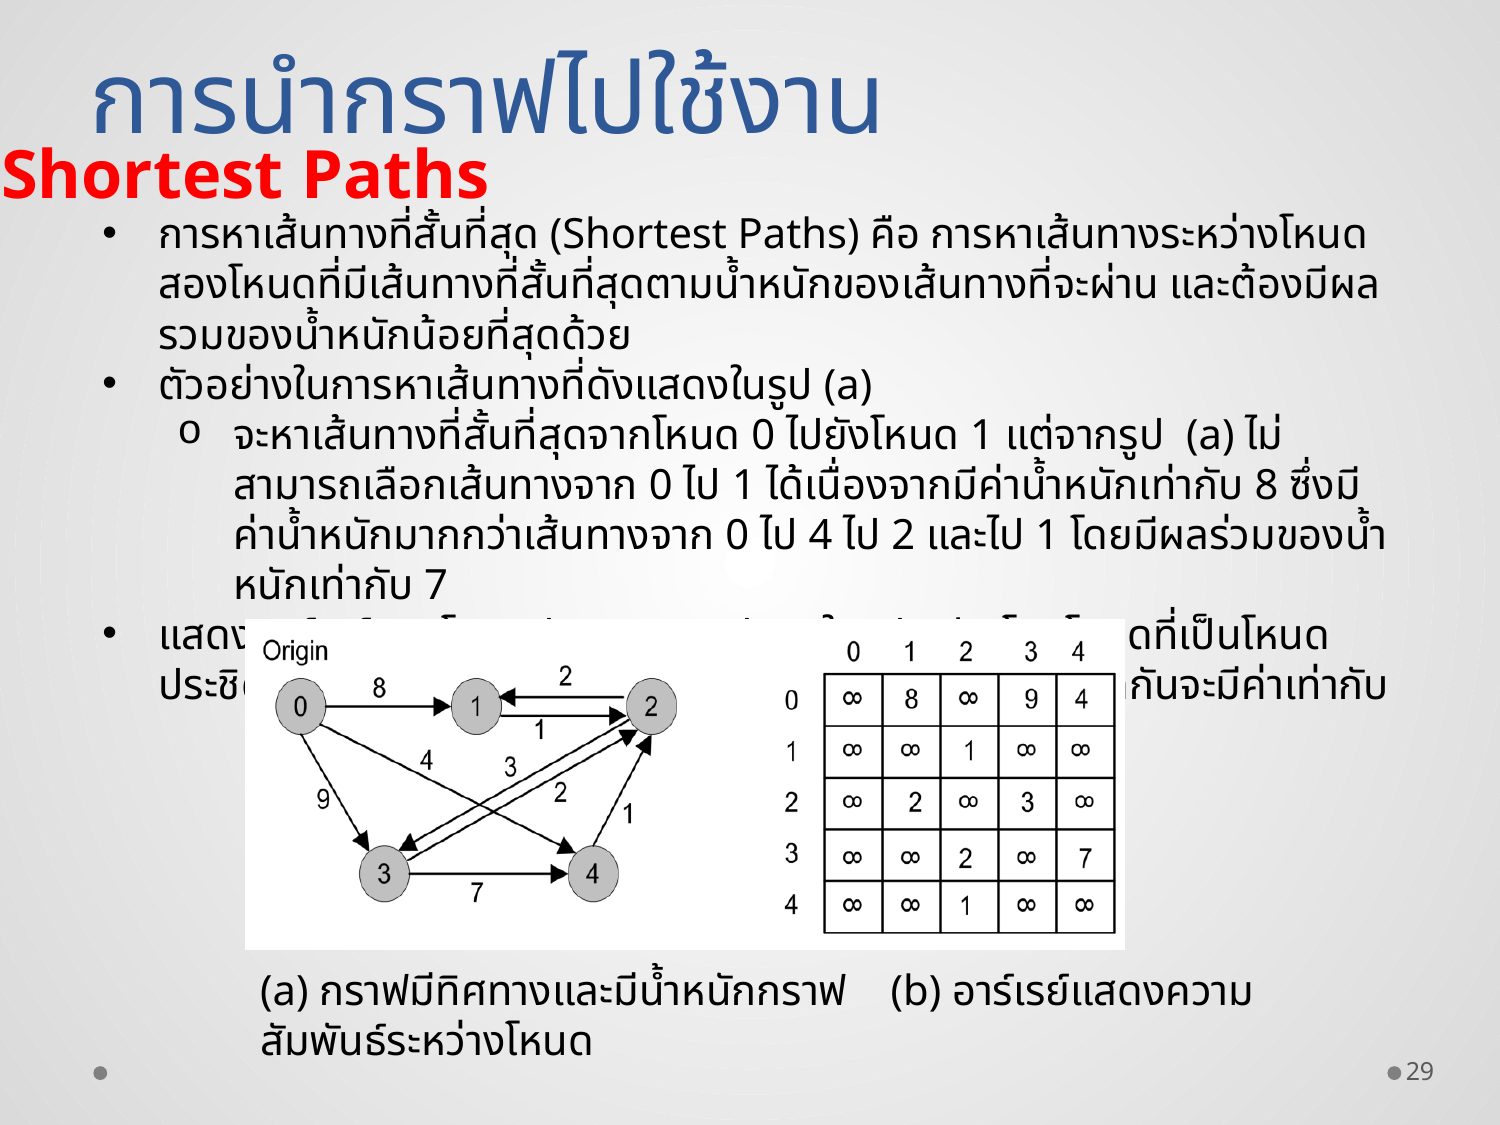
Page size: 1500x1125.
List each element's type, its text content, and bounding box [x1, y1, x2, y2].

picture [245, 618, 1126, 951]
text_box การนำกราฟไปใช้งาน [74, 24, 1425, 175]
text_box Shortest Paths [0, 124, 505, 220]
slide_number 29 [1401, 1042, 1494, 1103]
text_box การหาเส้นทางที่สั้นที่สุด (Shortest Paths) คือ การหาเส้นทางระหว่างโหนดสองโหนดที่มีเส้นทางที่สั้นที่สุดตามน้ำหนักของเส้นทางที่จะผ่าน และต้องมีผลรวมของน้ำหนักน้อยที่สุดด้วย ตัวอย่างในการหาเส้นทางที่ดังแสดงในรูป (a) จะหาเส้นทางที่สั้นที่สุดจากโหนด 0 ไปยังโหนด 1 แต่จากรูป (a) ไม่สามารถเลือกเส้นทางจาก 0 ไป 1 ได้เนื่องจากมีค่าน้ำหนักเท่ากับ 8 ซึ่งมีค่าน้ำหนักมากกว่าเส้นทางจาก 0 ไป 4 ไป 2 และไป 1 โดยมีผลร่วมของน้ำหนักเท่ากับ 7 แสดงอาร์เรย์ของโหนดประชิดของรูป (a) ในรูป 1(b) โดยโหนดที่เป็นโหนดประชิดกันจะมีน้ำหนักกำกับไว้ในเมทริกแต่ถ้าไม่ใช่โหนดประชิดกันจะมีค่าเท่ากับ [87, 199, 1408, 715]
text_box (a) กราฟมีทิศทางและมีน้ำหนักกราฟ (b) อาร์เรย์แสดงความสัมพันธ์ระหว่างโหนด [245, 956, 1325, 1071]
